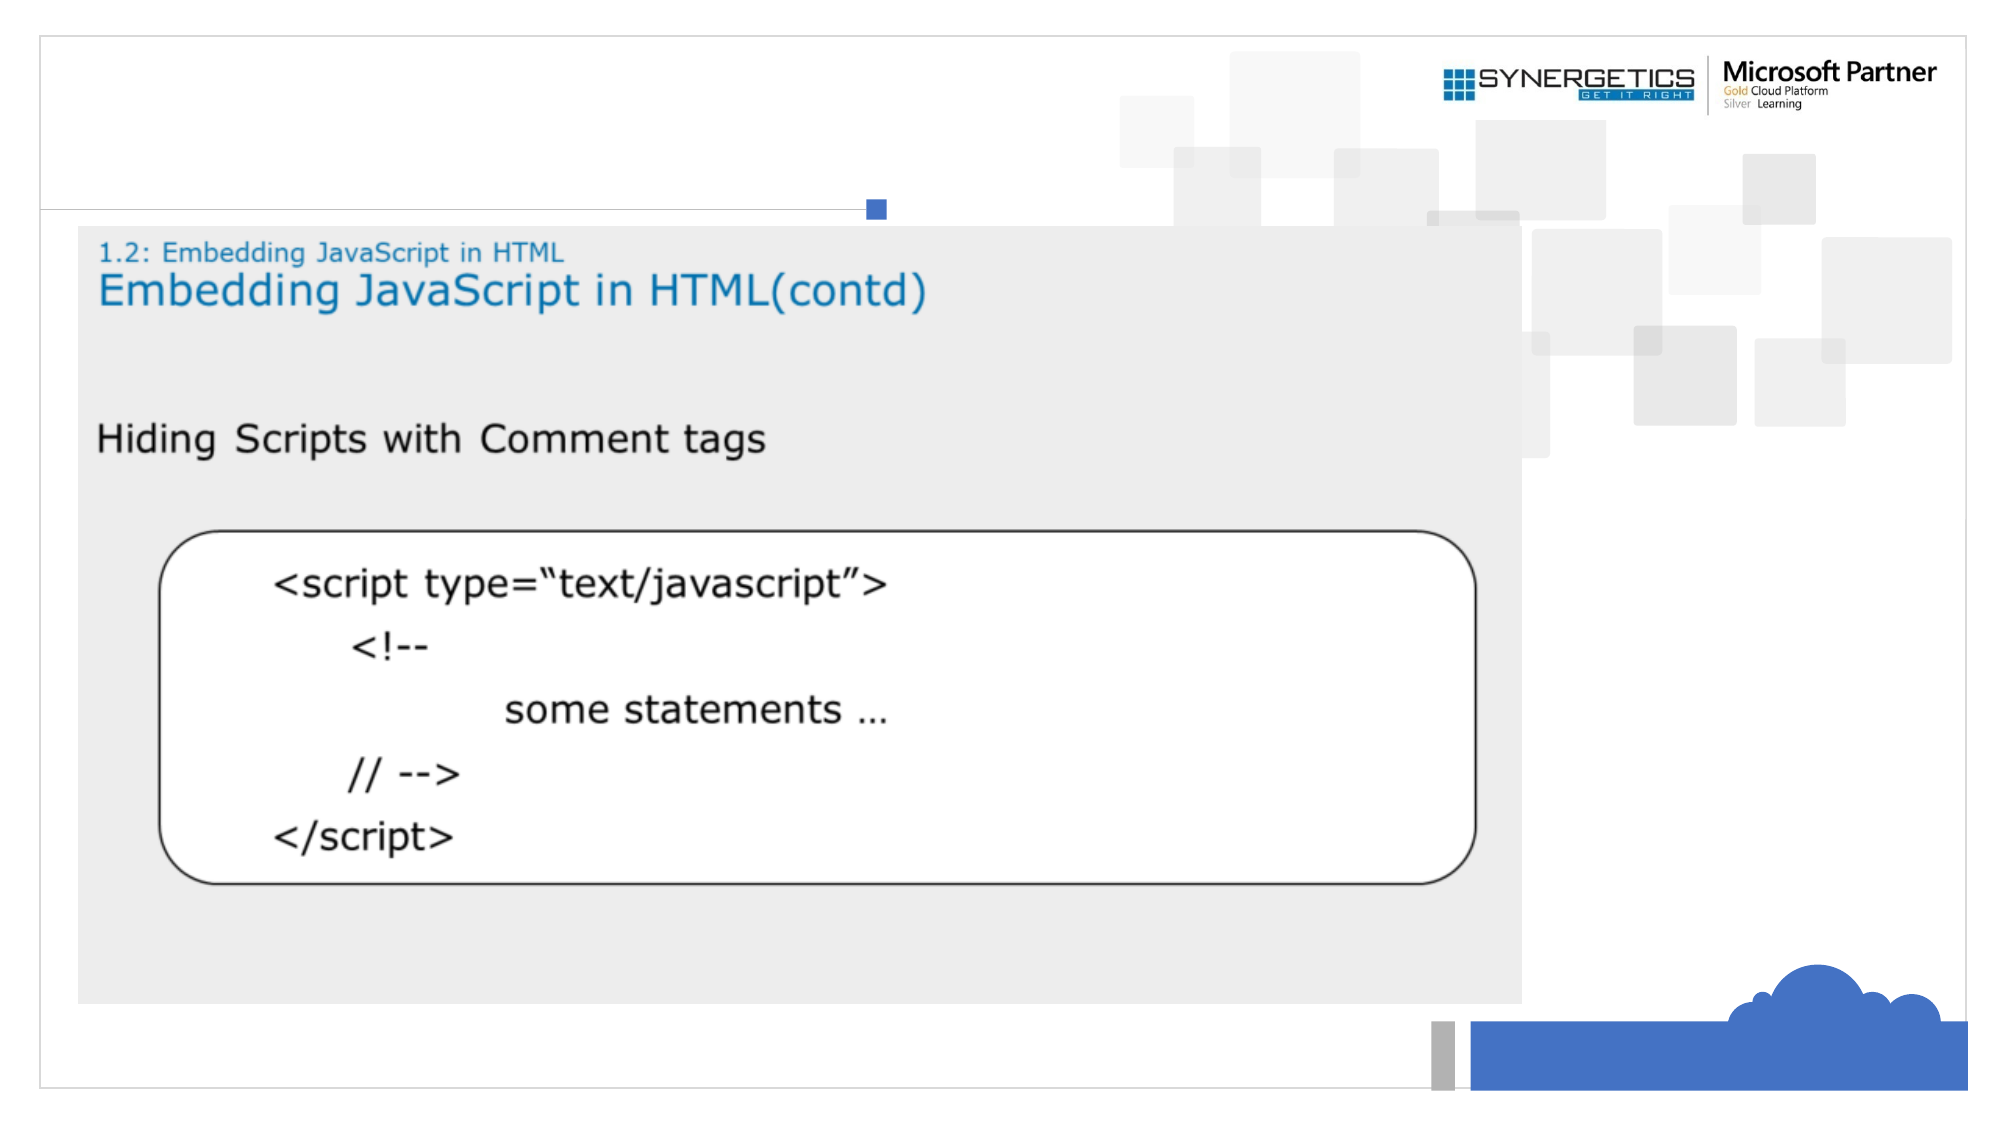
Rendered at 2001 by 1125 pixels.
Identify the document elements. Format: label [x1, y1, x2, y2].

picture [78, 226, 1522, 1004]
picture [1431, 48, 1955, 120]
